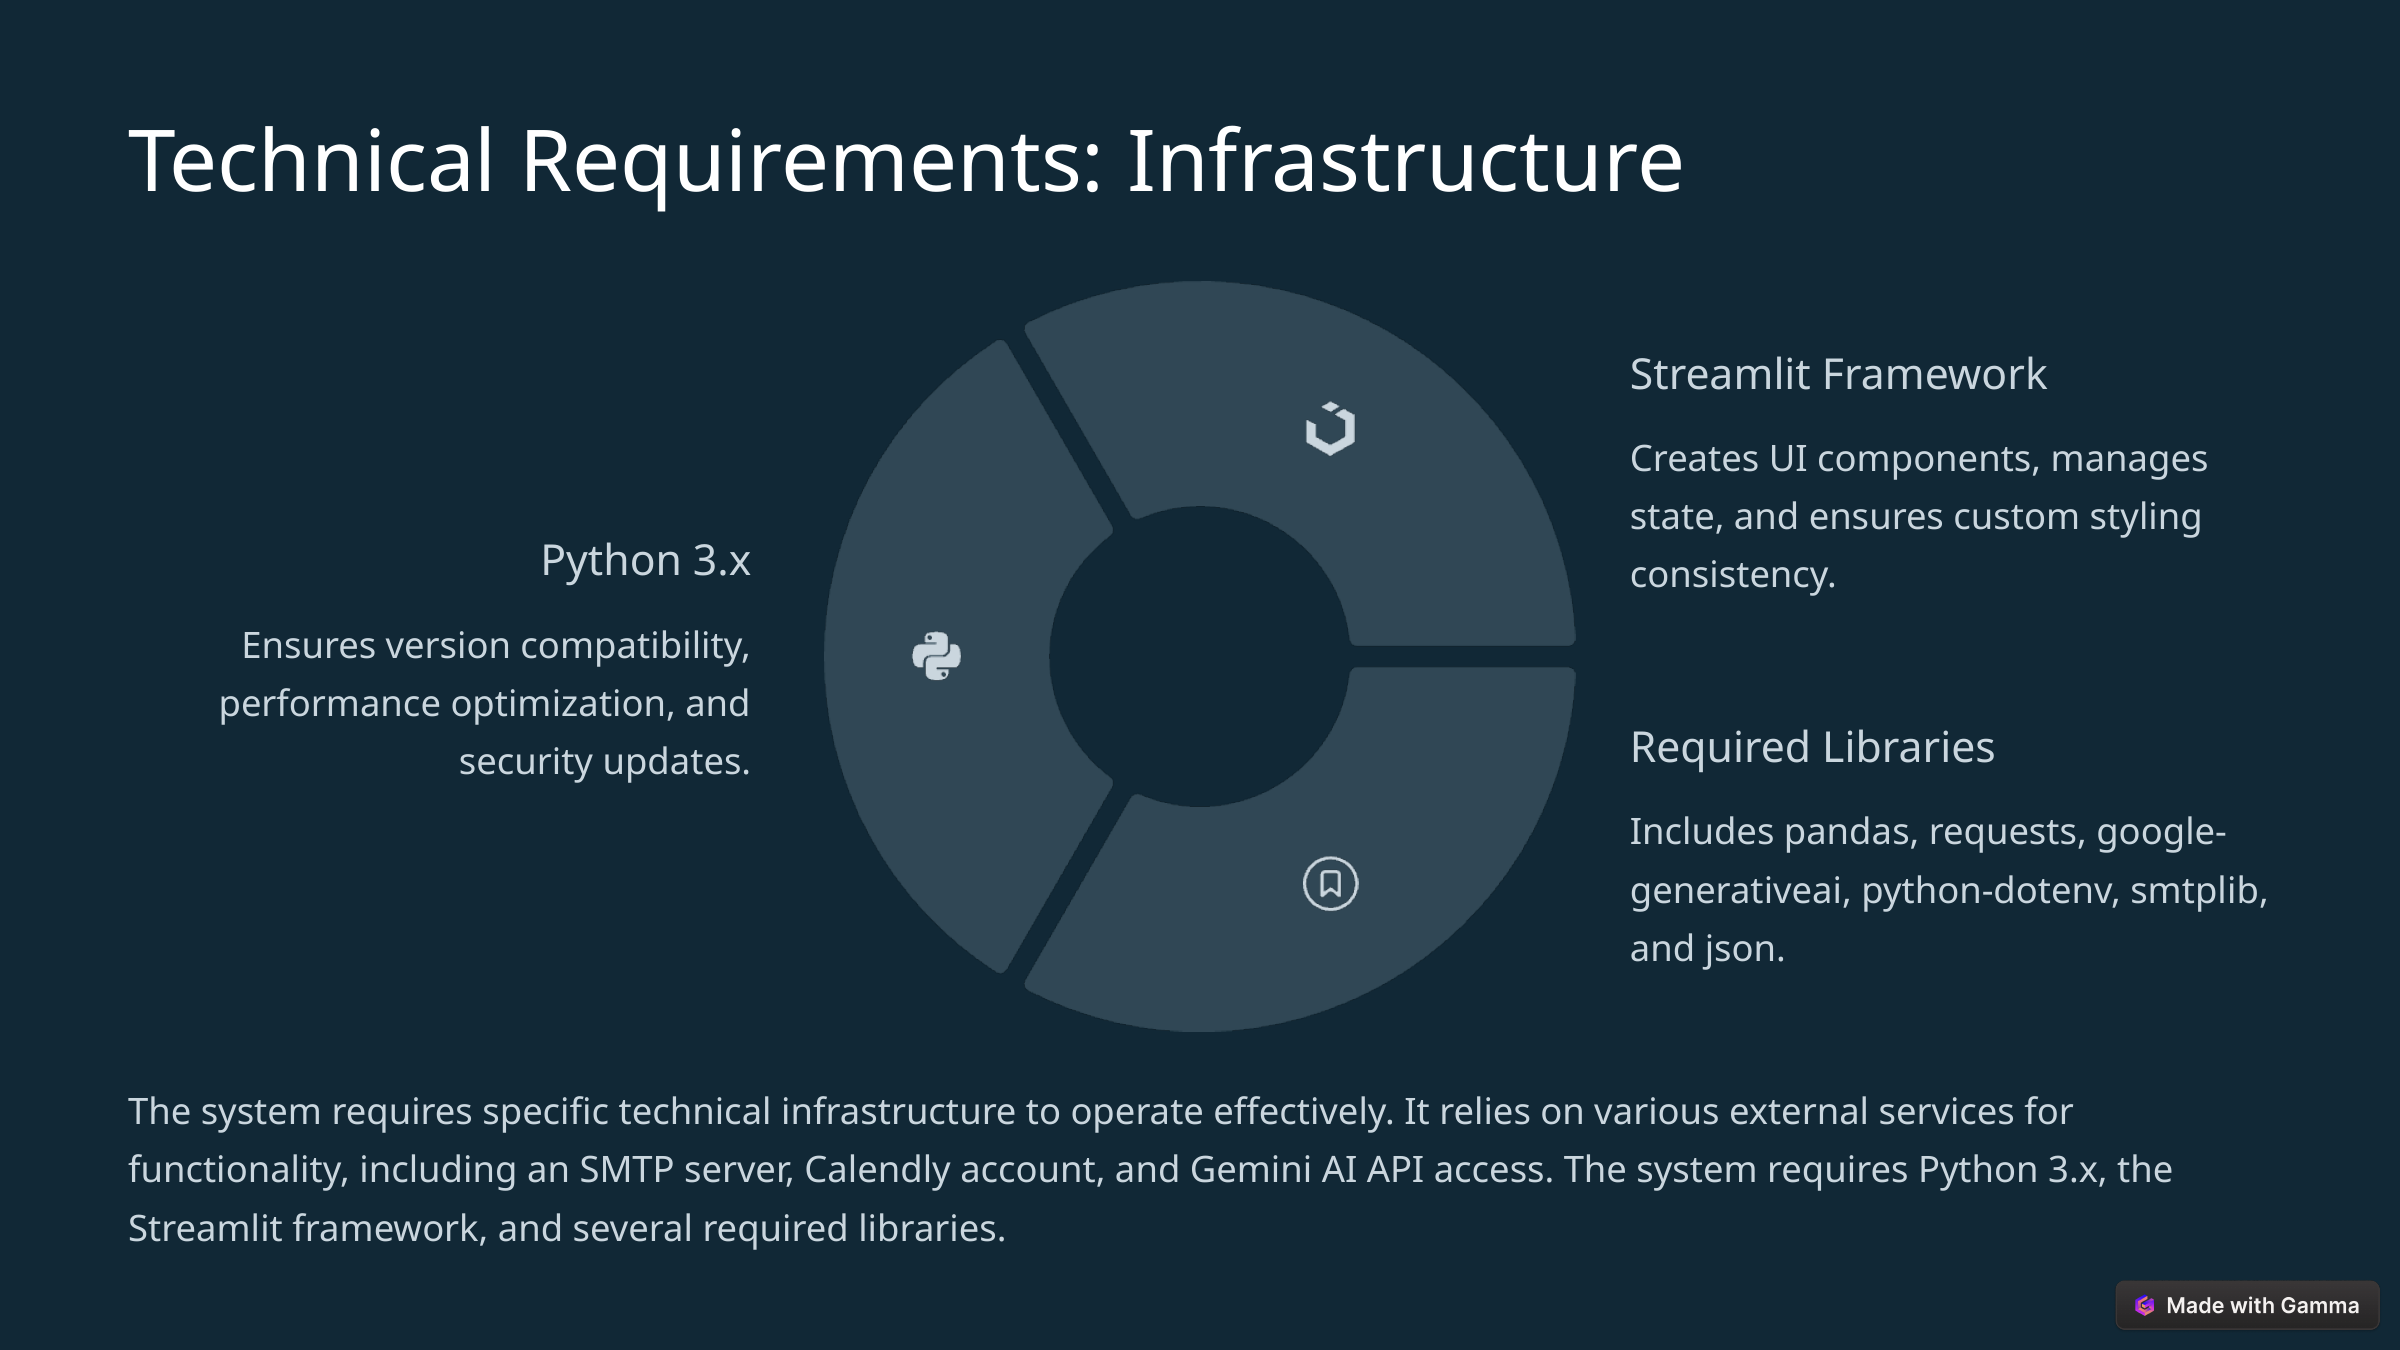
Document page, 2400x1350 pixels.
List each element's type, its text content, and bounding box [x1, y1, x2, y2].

text_box Streamlit Framework [1629, 344, 2178, 399]
text_box Includes pandas, requests, google-generativeai, python-dotenv, smtplib, and json. [1629, 793, 2272, 970]
text_box Required Libraries [1629, 717, 2094, 772]
text_box Ensures version compatibility, performance optimization, and security updates. [128, 606, 752, 783]
text_box The system requires specific technical infrastructure to operate effectively. It relies on various external services for functionality, including an SMTP server, Calendly account, and Gemini AI API access. The system requires Python 3.x, the Streamlit framework, and several required libraries. [128, 1073, 2272, 1250]
picture [2106, 1271, 2389, 1339]
text_box Technical Requirements: Infrastructure [128, 100, 2129, 209]
picture [824, 281, 1576, 1033]
text_box Python 3.x [320, 531, 752, 585]
text_box Creates UI components, manages state, and ensures custom styling consistency. [1629, 420, 2272, 538]
